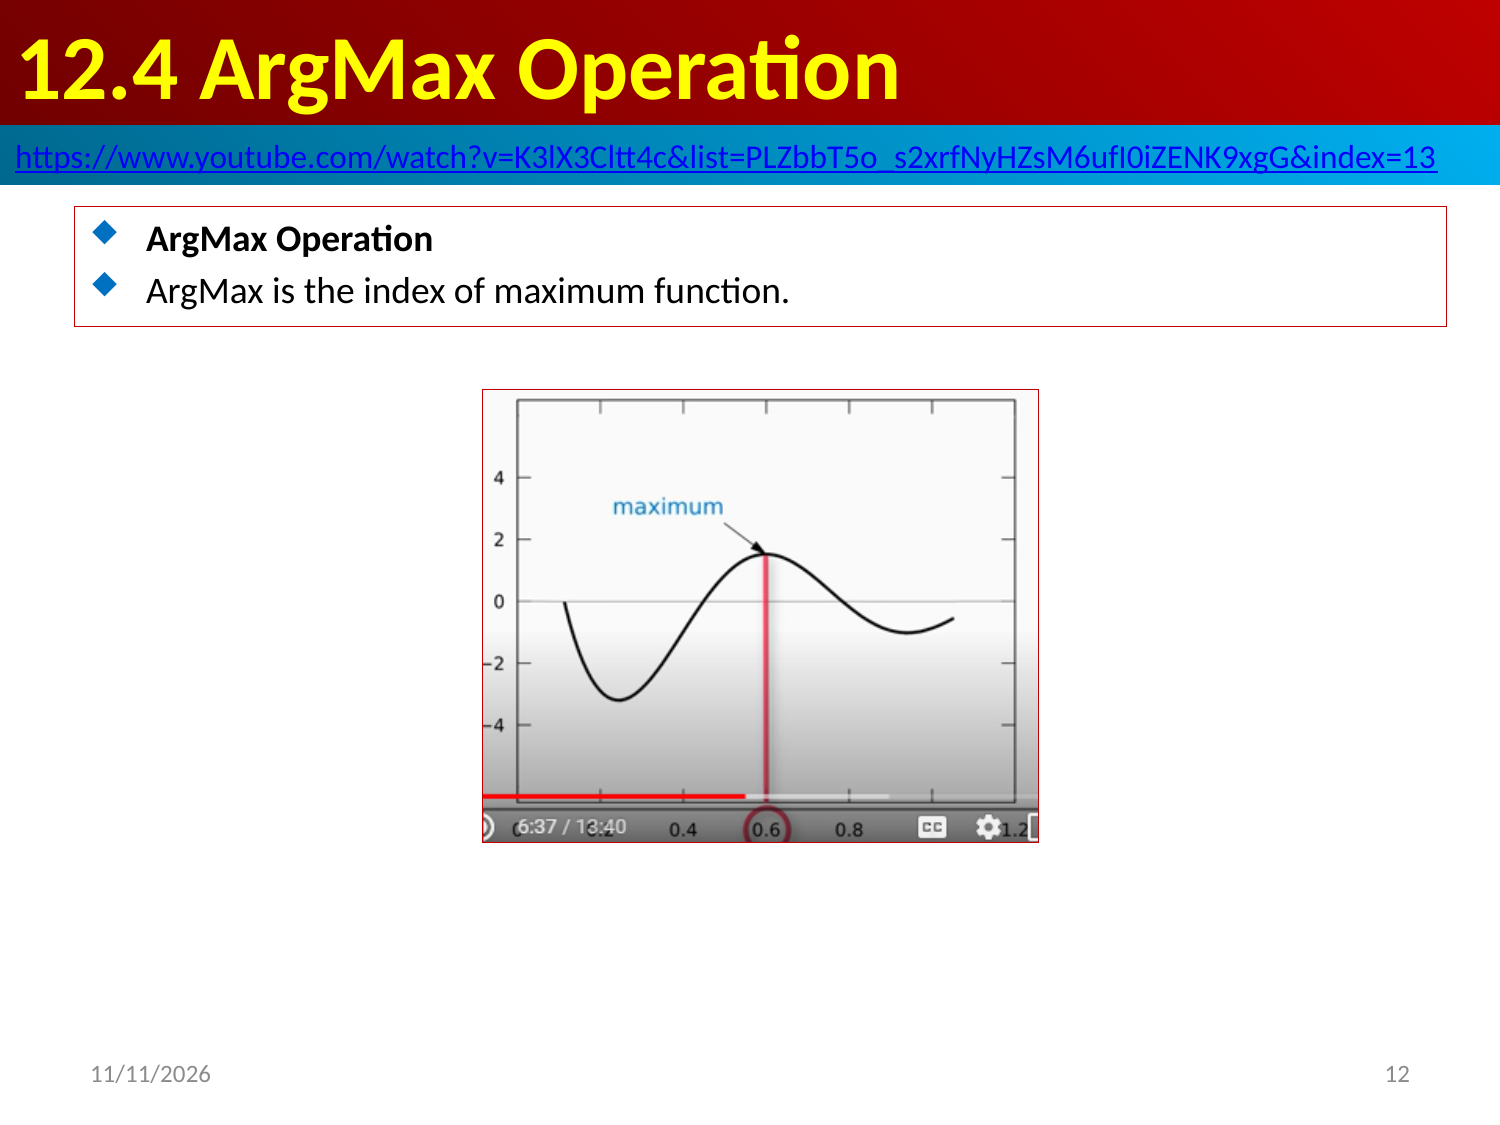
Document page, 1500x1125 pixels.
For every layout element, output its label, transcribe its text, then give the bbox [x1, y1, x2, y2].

slide_number 12 [1074, 1042, 1425, 1103]
subtitle ArgMax Operation ArgMax is the index of maximum function. [74, 206, 1447, 327]
text_box https://www.youtube.com/watch?v=K3lX3Cltt4c&list=PLZbbT5o_s2xrfNyHZsM6ufI0iZENK9xgG&index=13 [0, 125, 1500, 185]
picture [482, 388, 1040, 843]
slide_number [75, 1042, 425, 1103]
title 12.4 ArgMax Operation [0, 0, 1500, 125]
